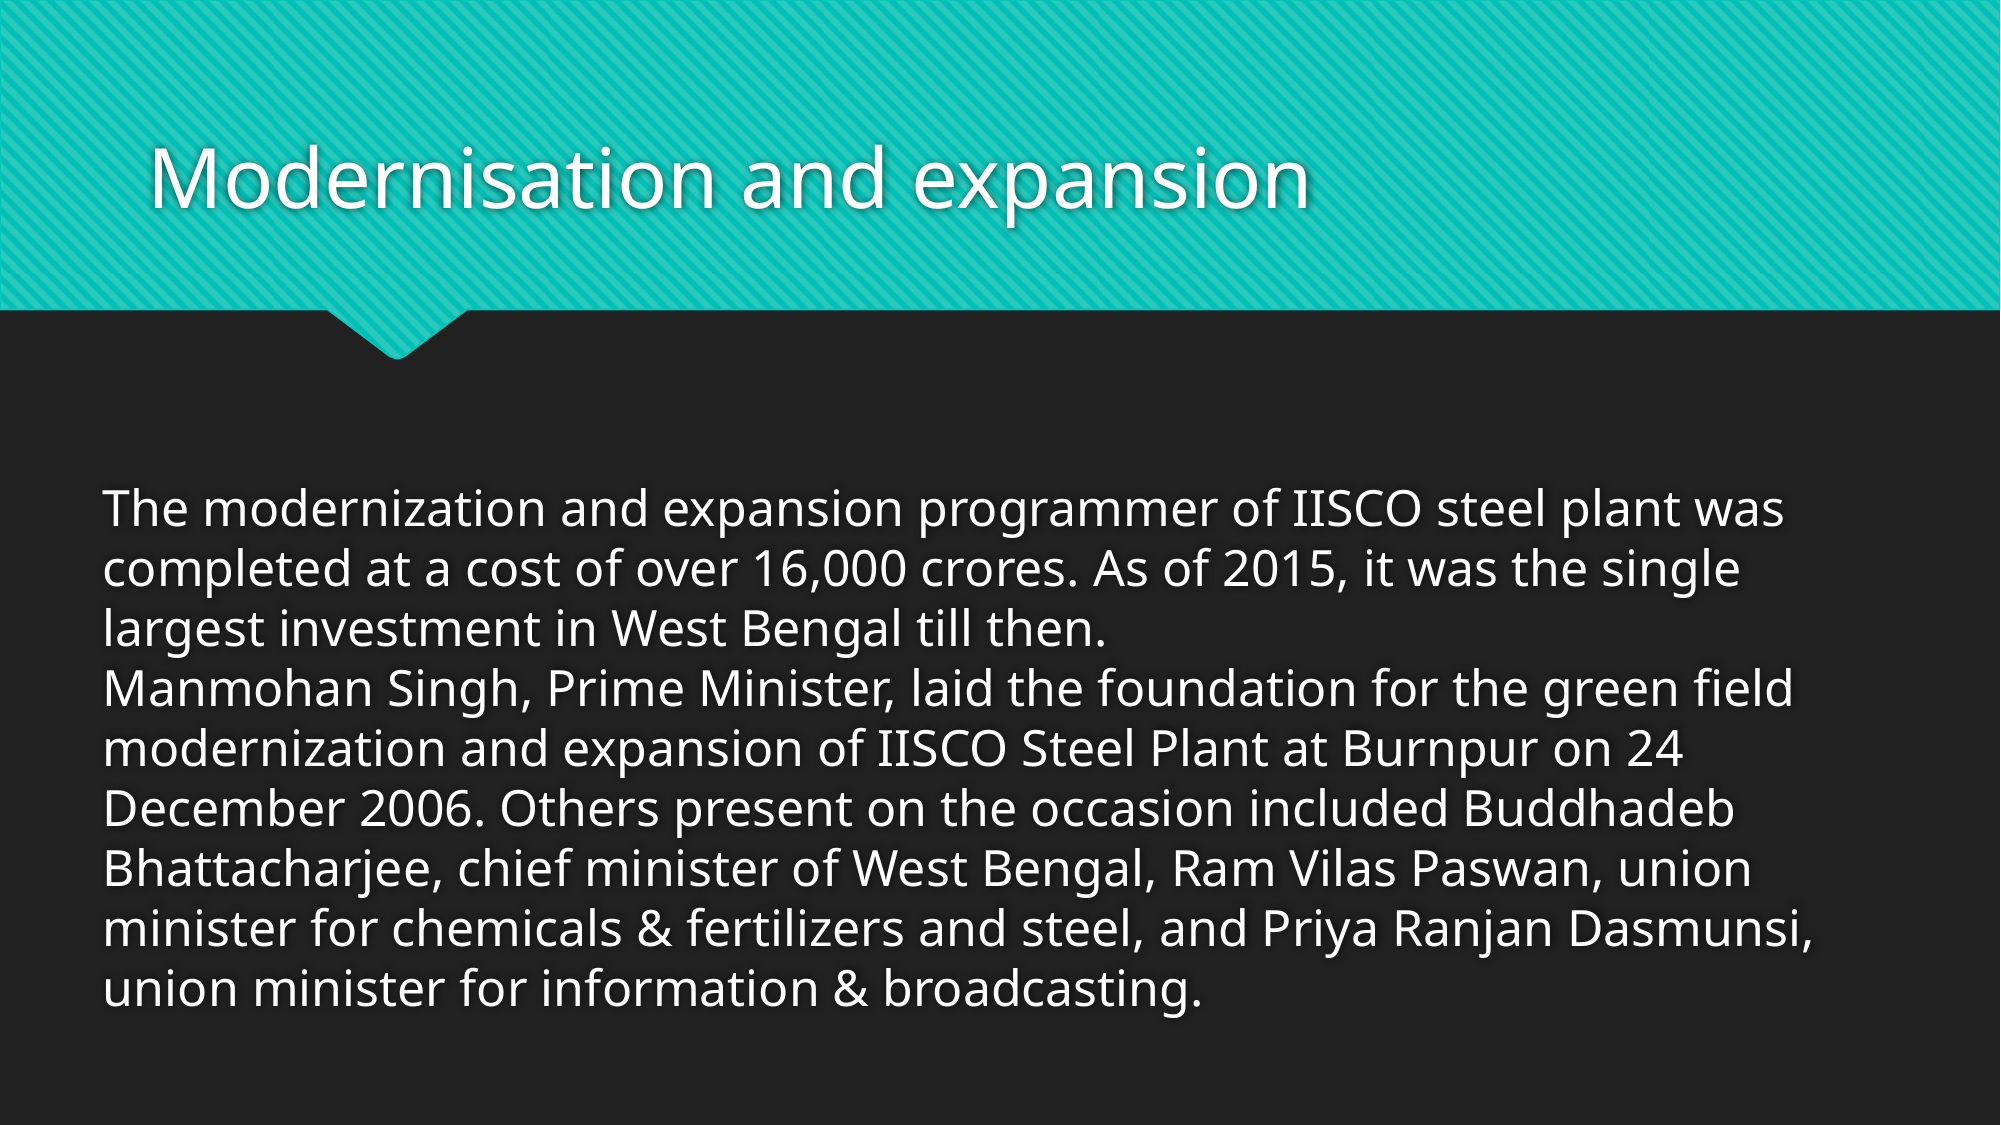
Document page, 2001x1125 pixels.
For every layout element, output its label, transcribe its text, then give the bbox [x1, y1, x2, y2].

title Modernisation and expansion [132, 73, 1868, 233]
text_box The modernization and expansion programmer of IISCO steel plant was completed at a cost of over 16,000 crores. As of 2015, it was the single largest investment in West Bengal till then. Manmohan Singh, Prime Minister, laid the foundation for the green field modernization and expansion of IISCO Steel Plant at Burnpur on 24 December 2006. Others present on the occasion included Buddhadeb Bhattacharjee, chief minister of West Bengal, Ram Vilas Paswan, union minister for chemicals & fertilizers and steel, and Priya Ranjan Dasmunsi, union minister for information & broadcasting. [87, 462, 1868, 1025]
